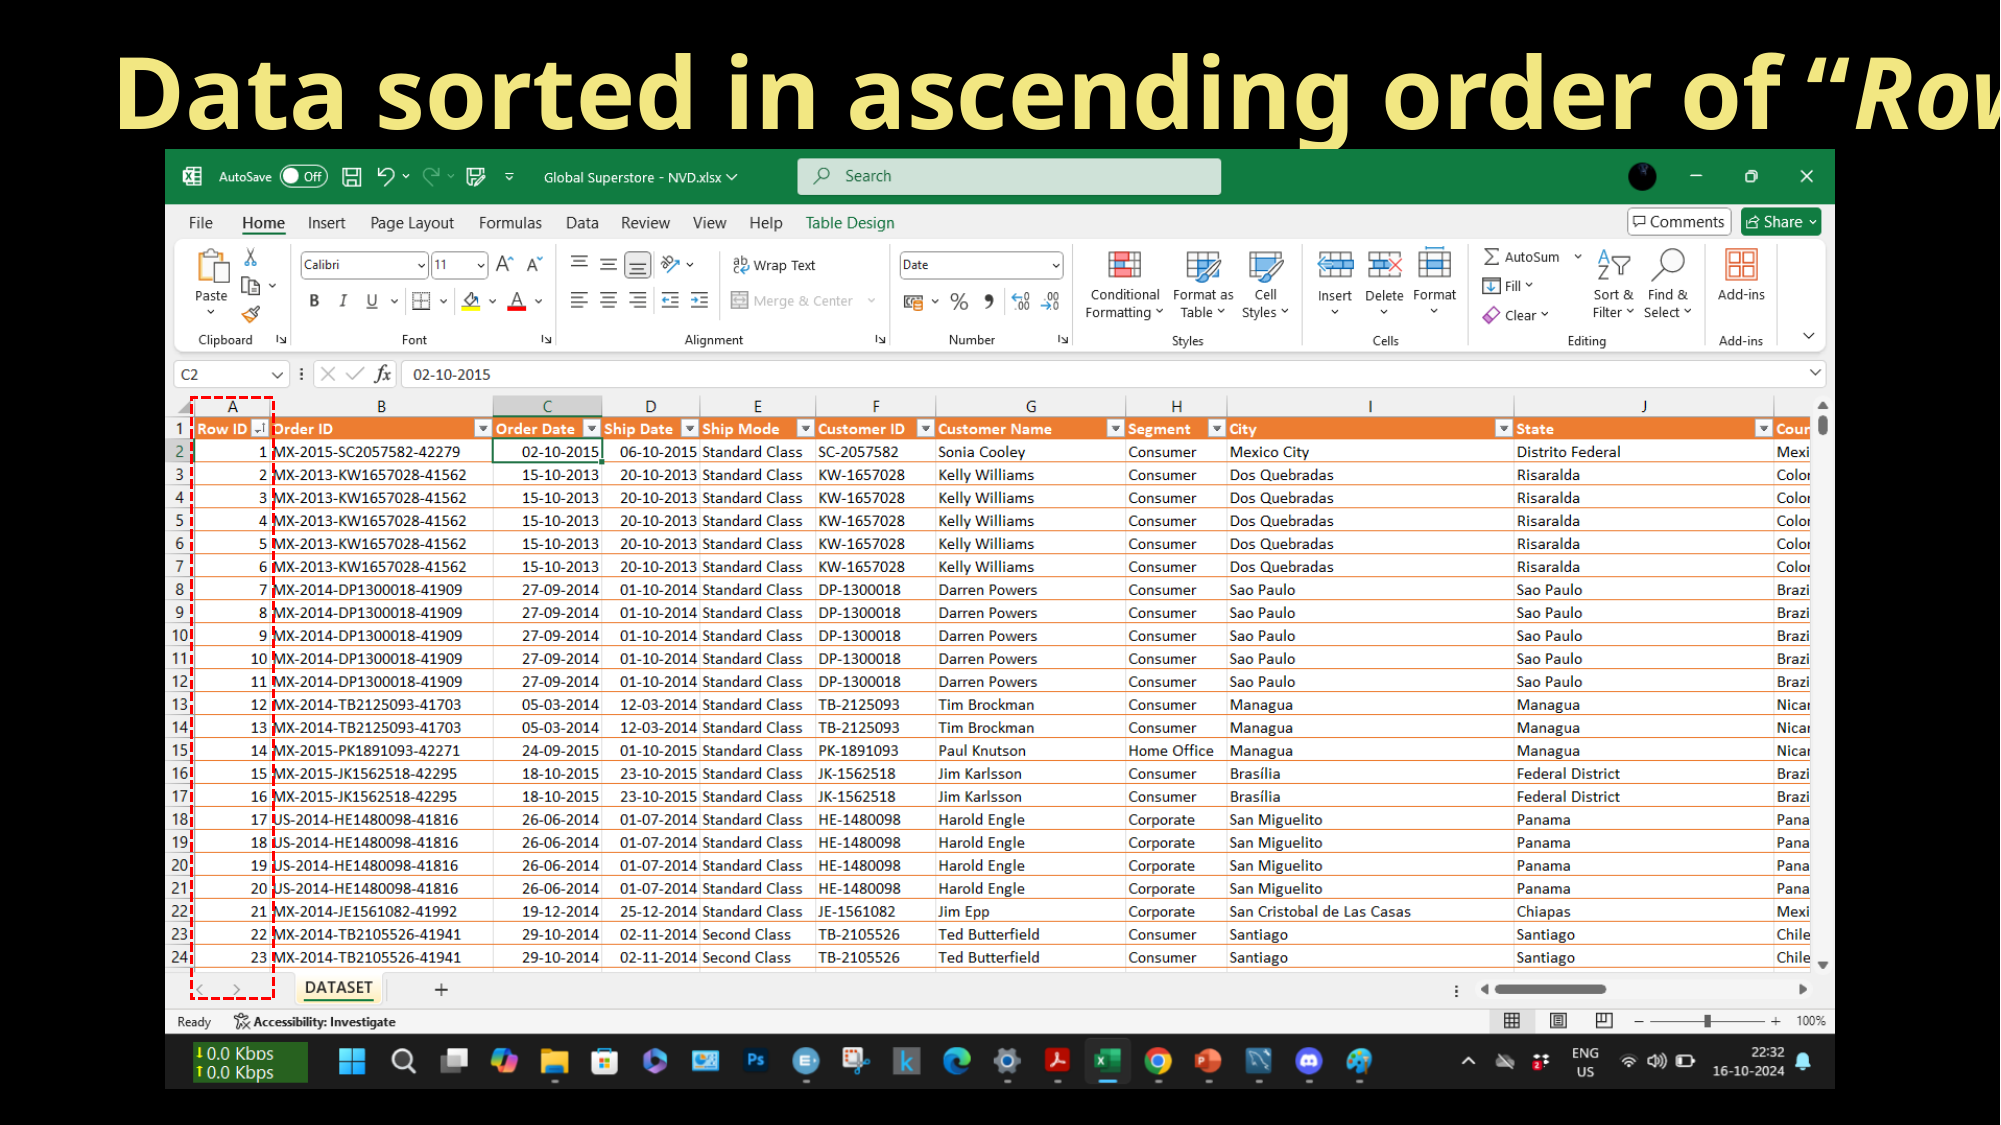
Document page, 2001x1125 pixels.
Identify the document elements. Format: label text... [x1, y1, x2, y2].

picture [165, 149, 1835, 1089]
text_box Data sorted in ascending order of “Row_ID” [111, 33, 1764, 150]
